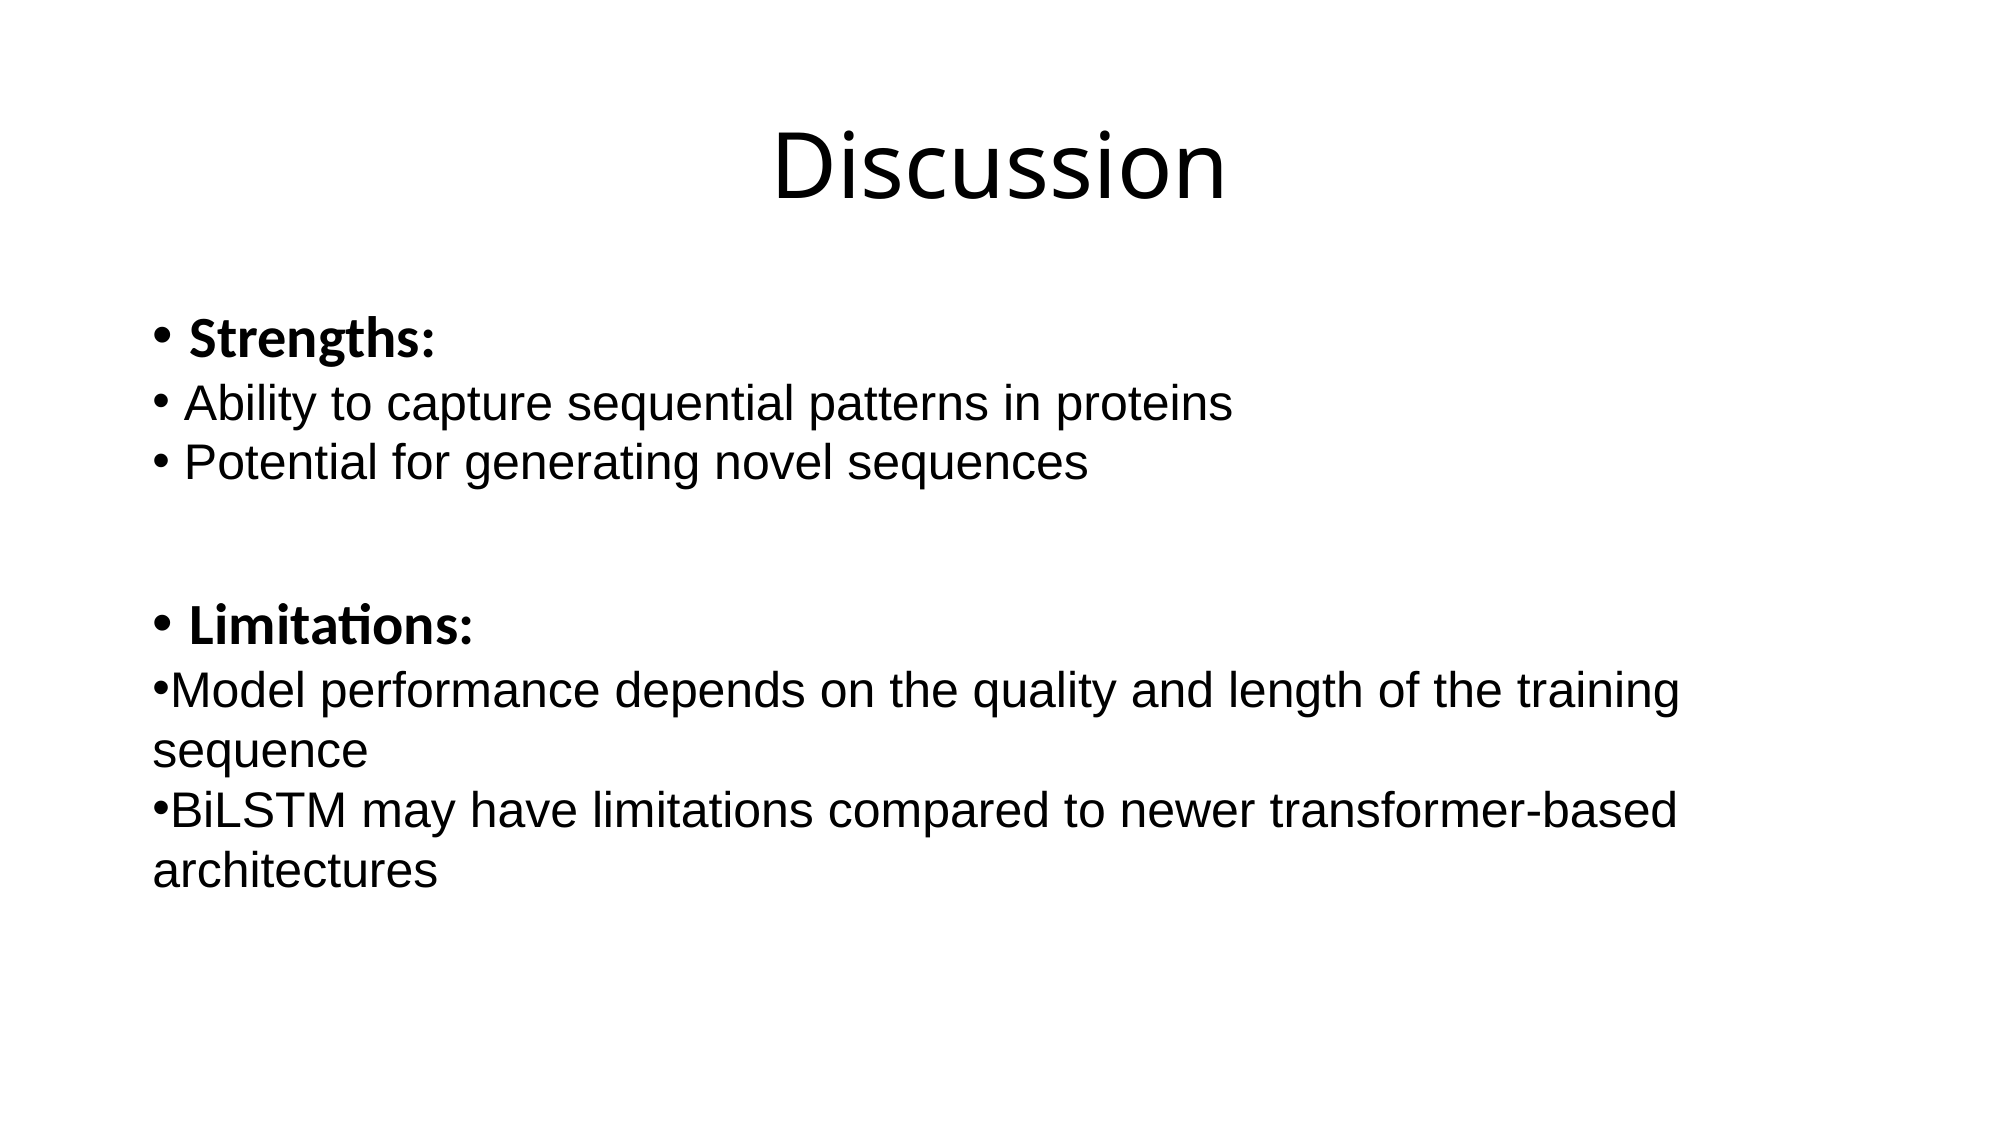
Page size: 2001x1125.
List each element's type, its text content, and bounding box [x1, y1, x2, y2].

list Strengths: Ability to capture sequential patterns in proteins Potential for generating novel sequences Limitations: Model performance depends on the quality and length of the training sequence BiLSTM may have limitations compared to newer transformer-based architectures [137, 299, 1863, 1014]
title Discussion [137, 59, 1863, 278]
